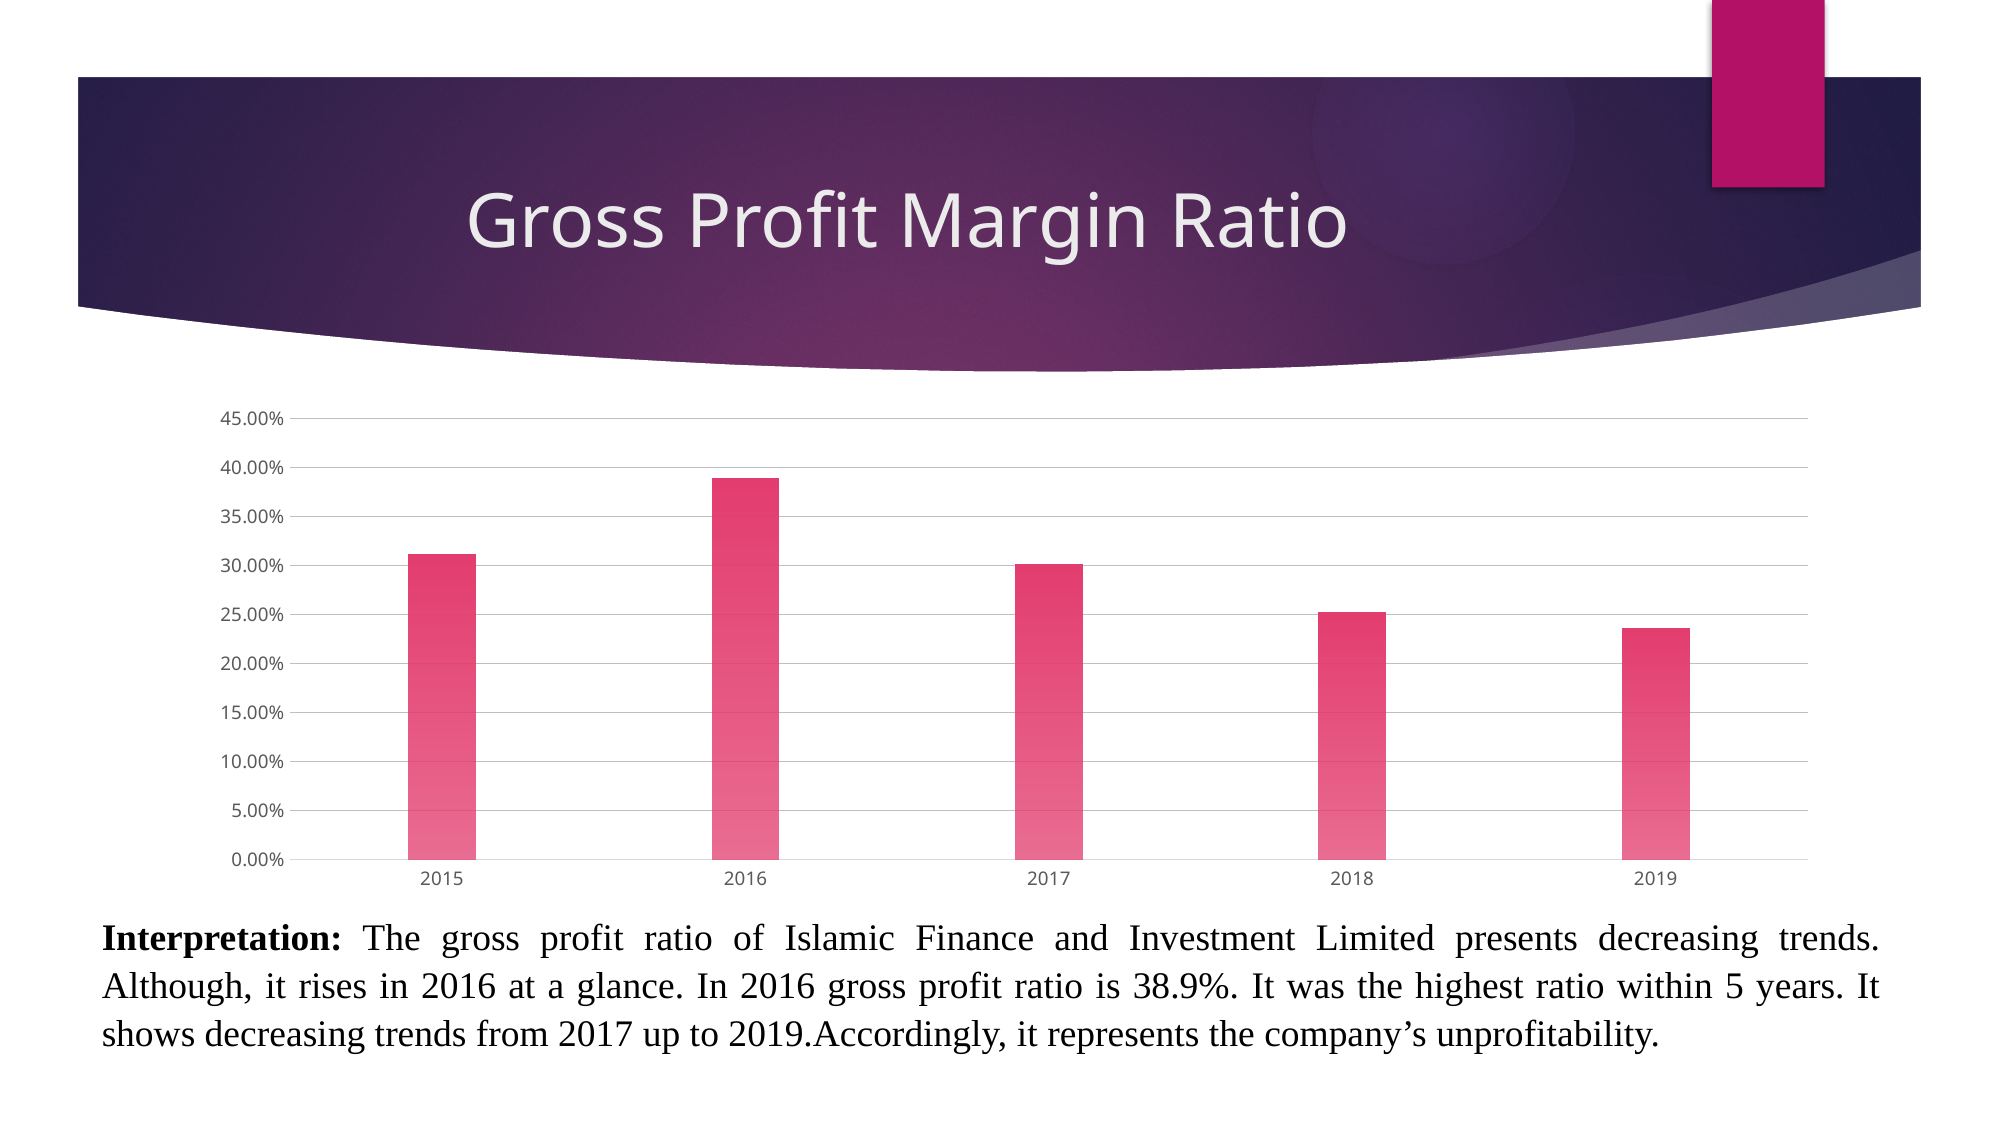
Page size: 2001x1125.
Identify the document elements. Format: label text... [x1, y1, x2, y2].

text_box Interpretation: The gross profit ratio of Islamic Finance and Investment Limited presents decreasing trends. Although, it rises in 2016 at a glance. In 2016 gross profit ratio is 38.9%. It was the highest ratio within 5 years. It shows decreasing trends from 2017 up to 2019.Accordingly, it represents the company’s unprofitability. [87, 902, 1898, 1062]
title Gross Profit Margin Ratio [189, 159, 1627, 276]
chart [187, 394, 1841, 903]
